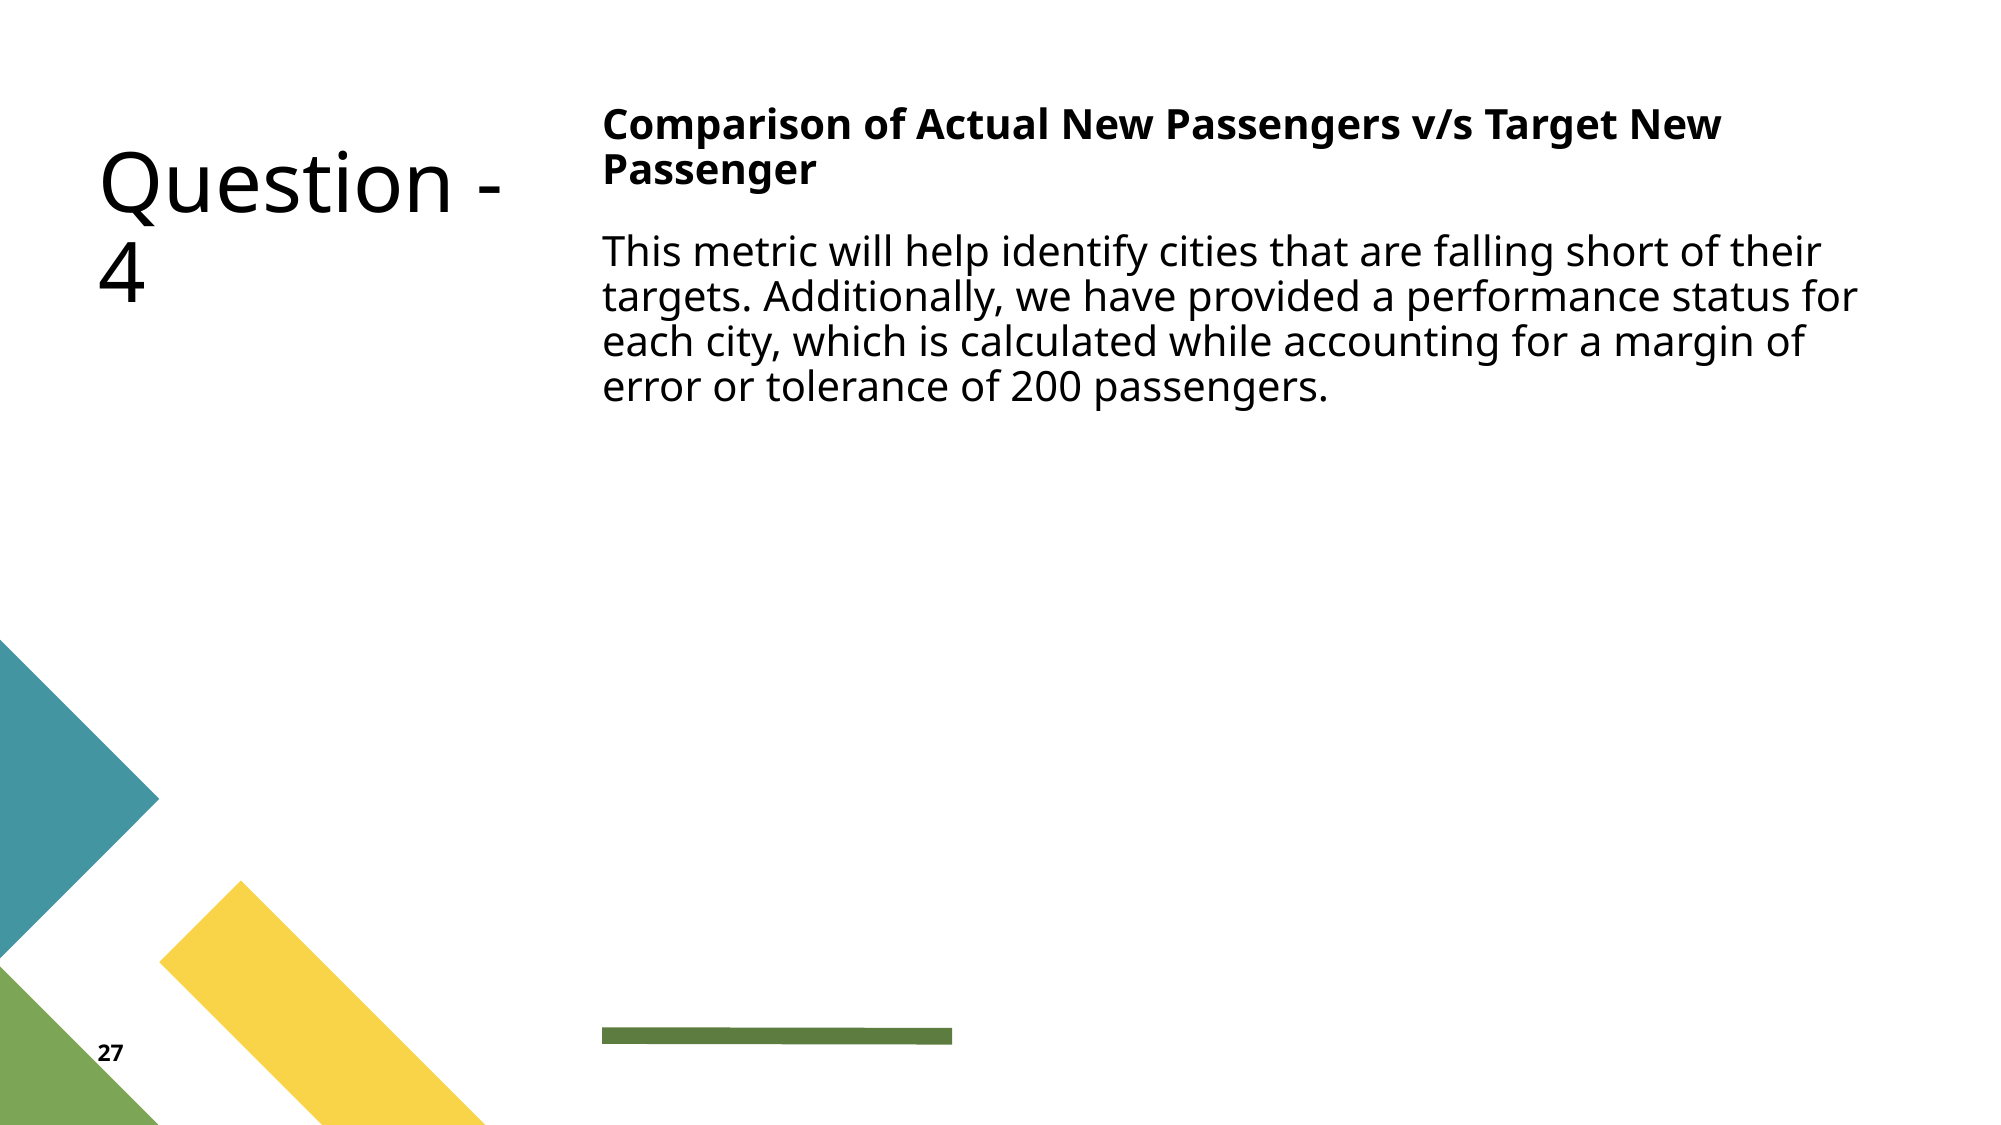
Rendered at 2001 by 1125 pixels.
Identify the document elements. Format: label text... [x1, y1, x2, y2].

list Question - 4 [99, 95, 563, 752]
slide_number 27 [97, 1038, 184, 1080]
list Comparison of Actual New Passengers v/s Target New Passenger This metric will help identify cities that are falling short of their targets. Additionally, we have provided a performance status for each city, which is calculated while accounting for a margin of error or tolerance of 200 passengers. [602, 95, 1903, 752]
